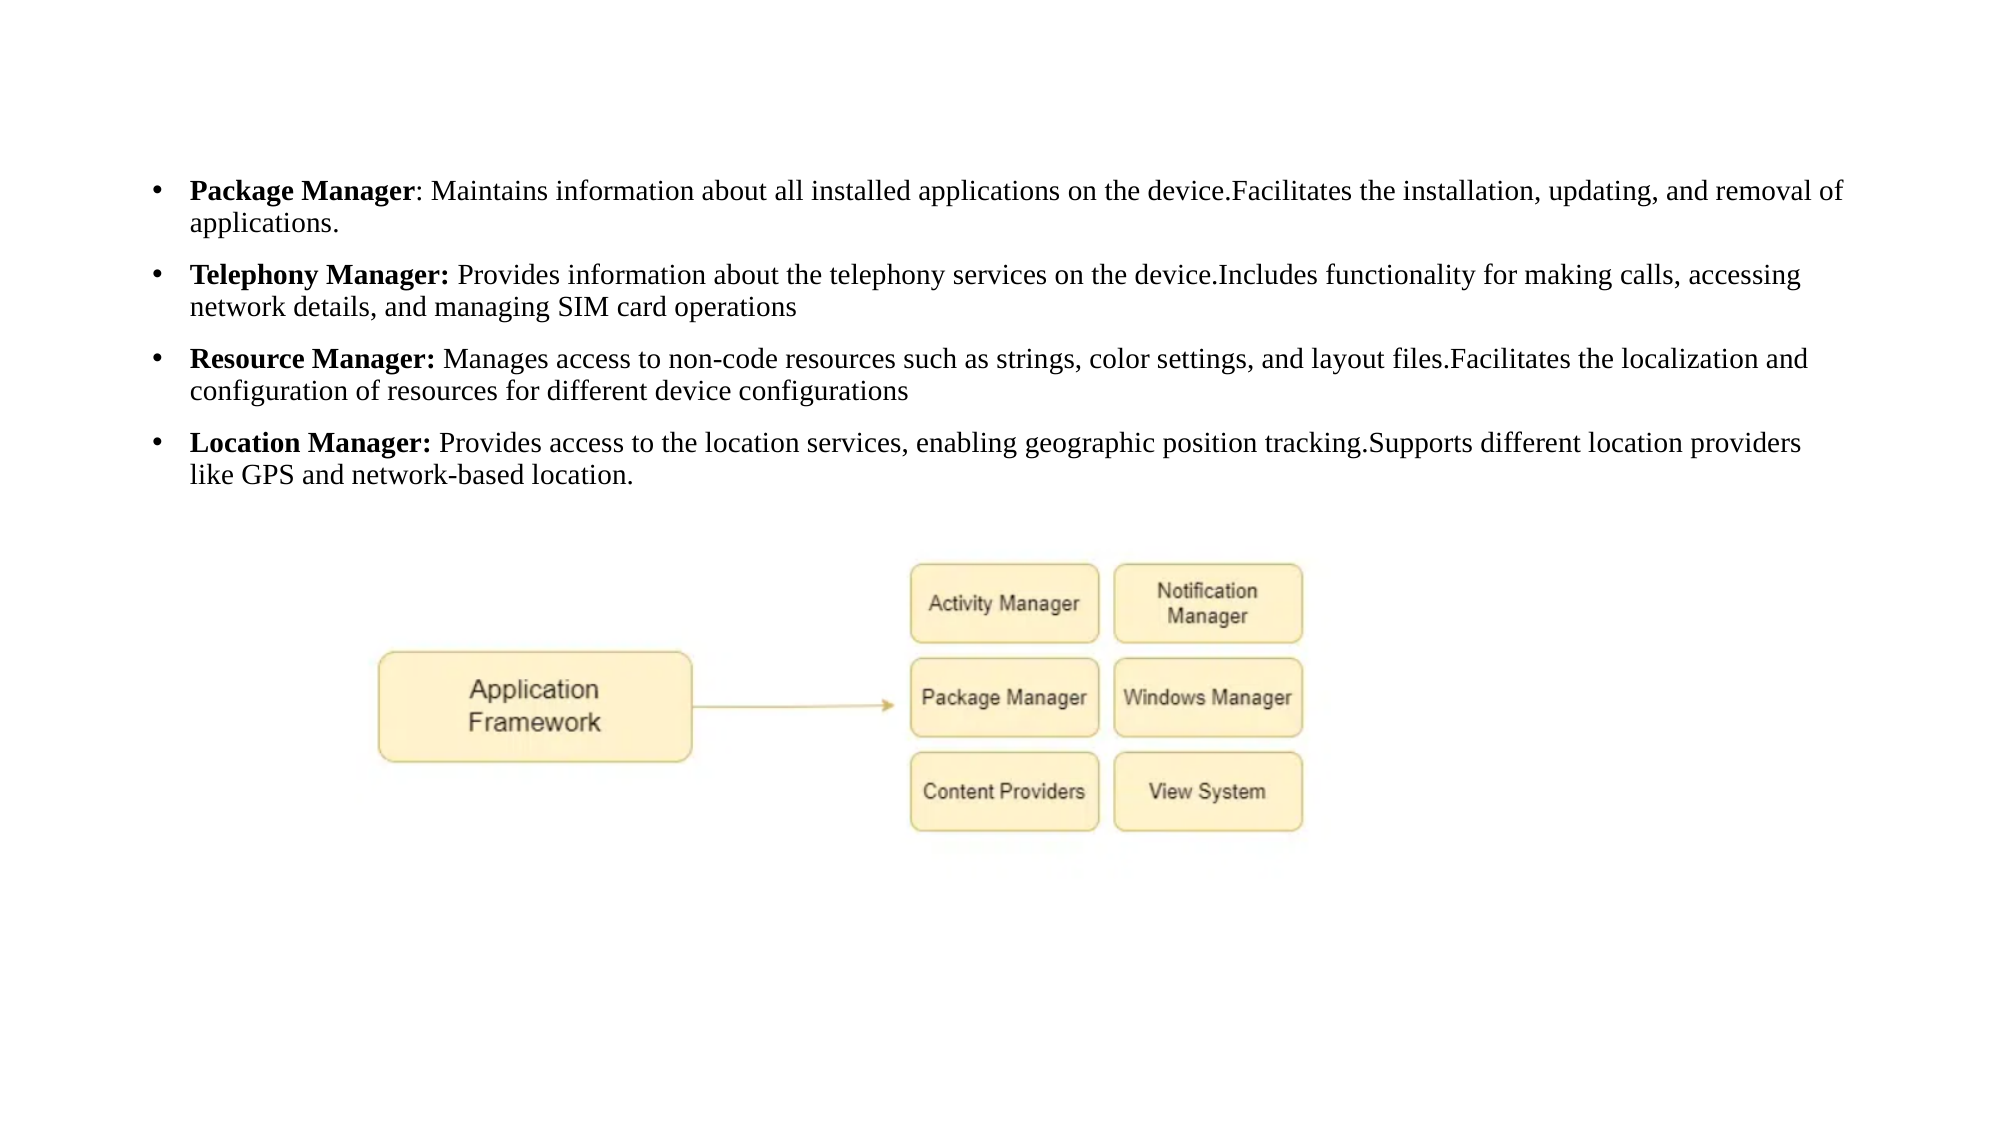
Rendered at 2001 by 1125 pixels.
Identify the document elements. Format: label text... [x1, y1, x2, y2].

list Package Manager: Maintains information about all installed applications on the device.Facilitates the installation, updating, and removal of applications. Telephony Manager: Provides information about the telephony services on the device.Includes functionality for making calls, accessing network details, and managing SIM card operations Resource Manager: Manages access to non-code resources such as strings, color settings, and layout files.Facilitates the localization and configuration of resources for different device configurations Location Manager: Provides access to the location services, enabling geographic position tracking.Supports different location providers like GPS and network-based location. [137, 112, 1863, 1014]
picture [330, 505, 1331, 900]
